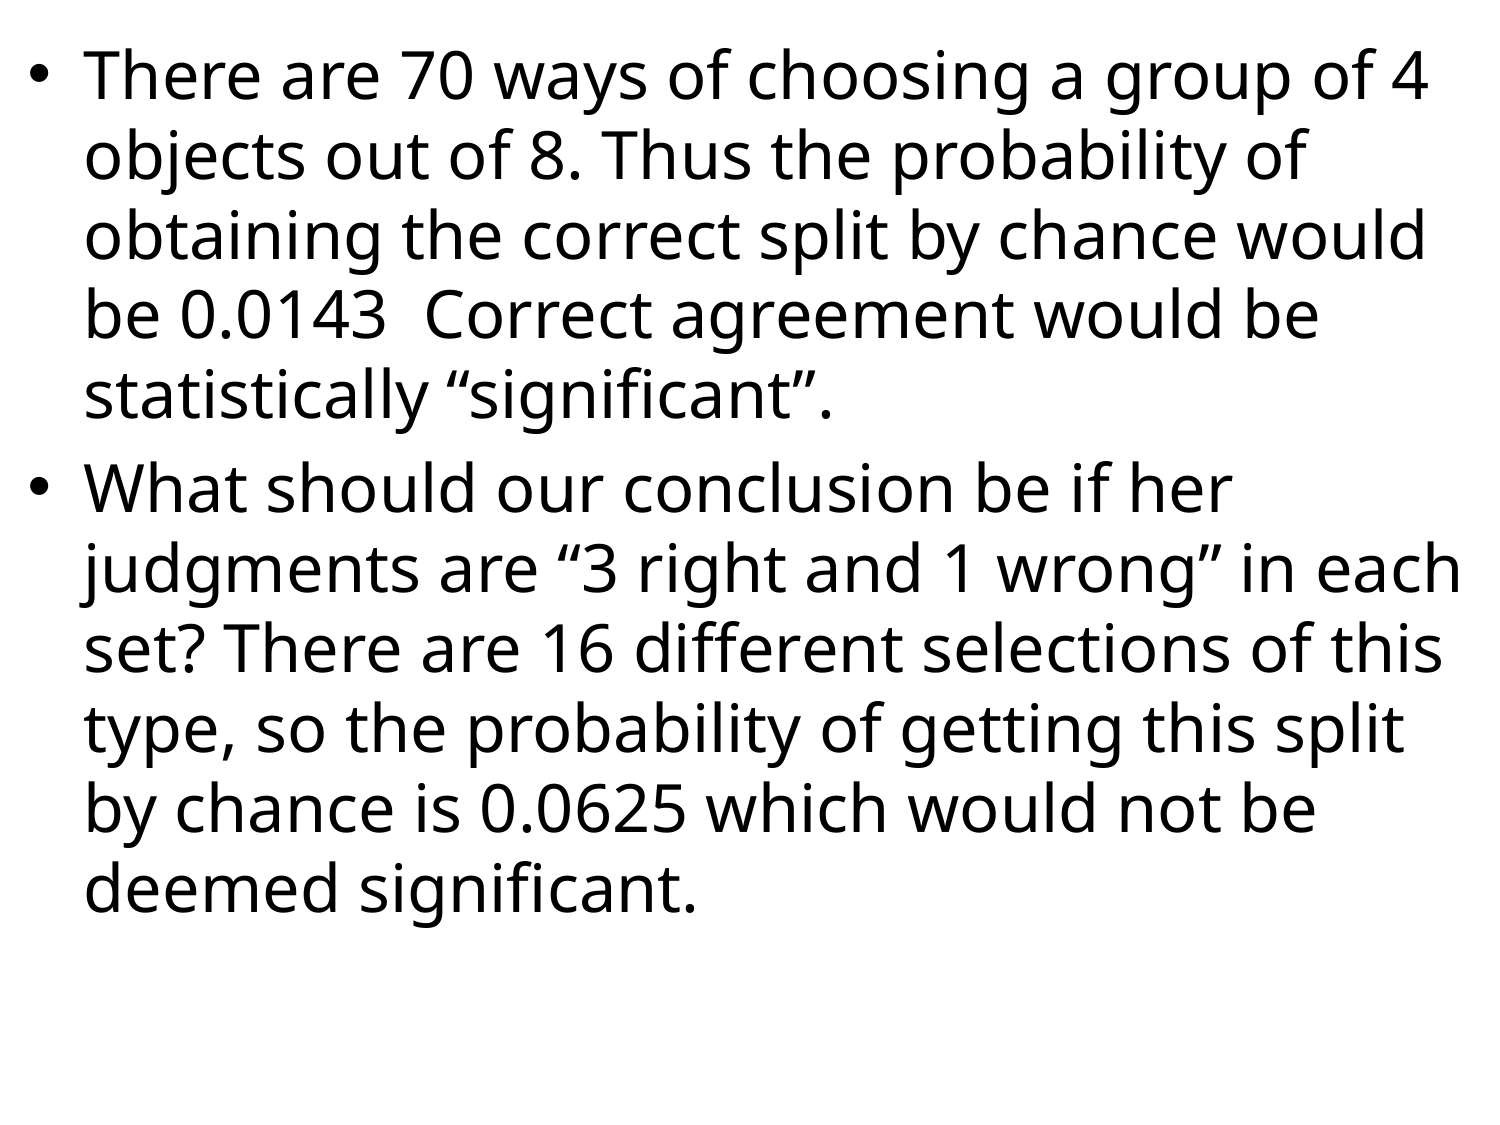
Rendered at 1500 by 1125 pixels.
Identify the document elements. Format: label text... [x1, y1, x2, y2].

list There are 70 ways of choosing a group of 4 objects out of 8. Thus the probability of obtaining the correct split by chance would be 0.0143 Correct agreement would be statistically “significant”. What should our conclusion be if her judgments are “3 right and 1 wrong” in each set? There are 16 different selections of this type, so the probability of getting this split by chance is 0.0625 which would not be deemed significant. [12, 24, 1488, 1038]
